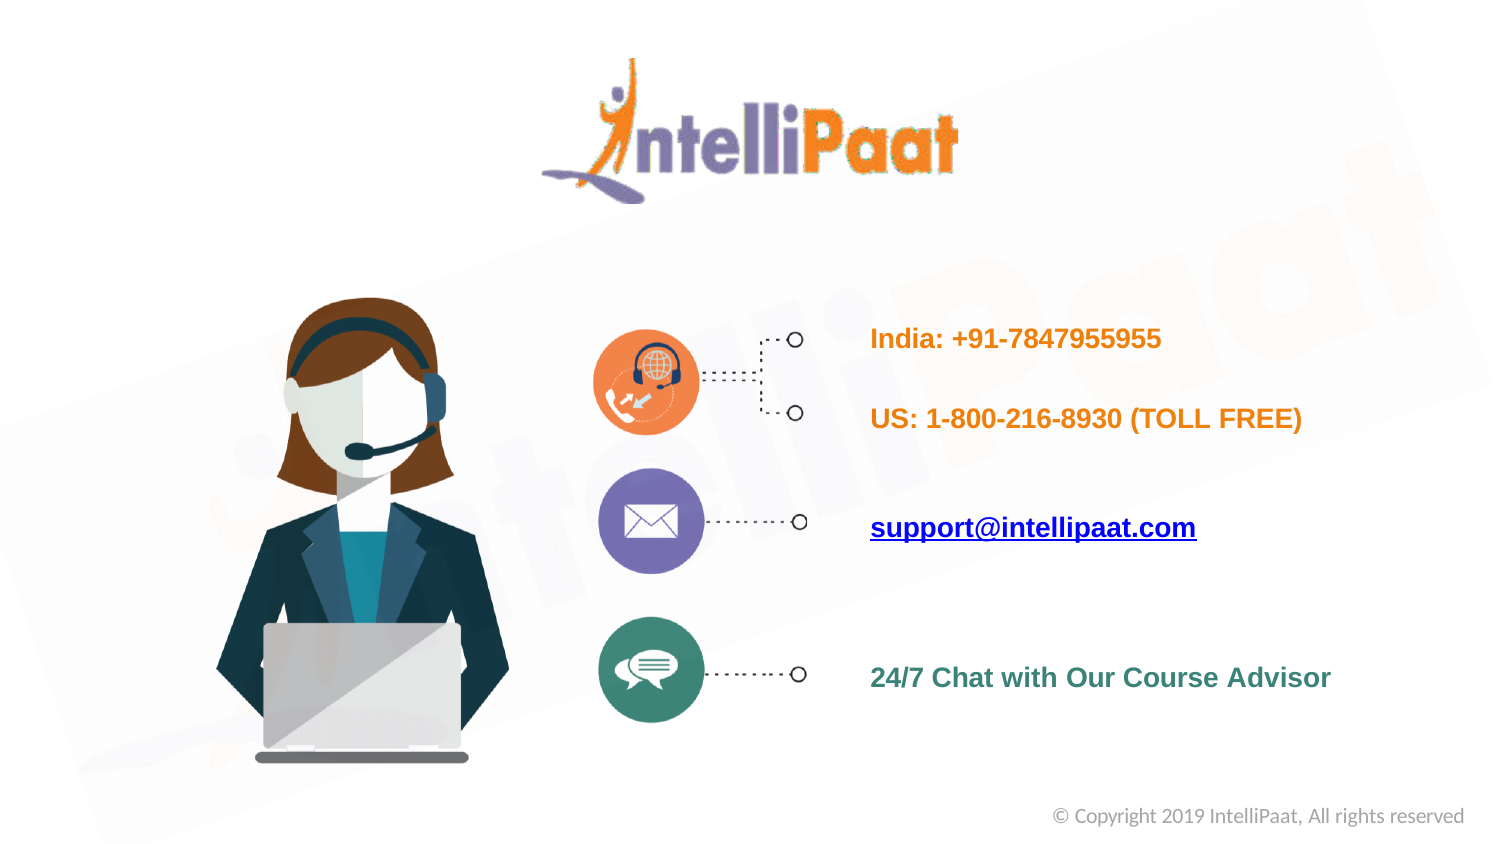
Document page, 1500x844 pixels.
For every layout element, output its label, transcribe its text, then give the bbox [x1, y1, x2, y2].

text_box [0, 0, 1494, 844]
footer © Copyright 2019 IntelliPaat, All rights reserved [1049, 804, 1478, 844]
